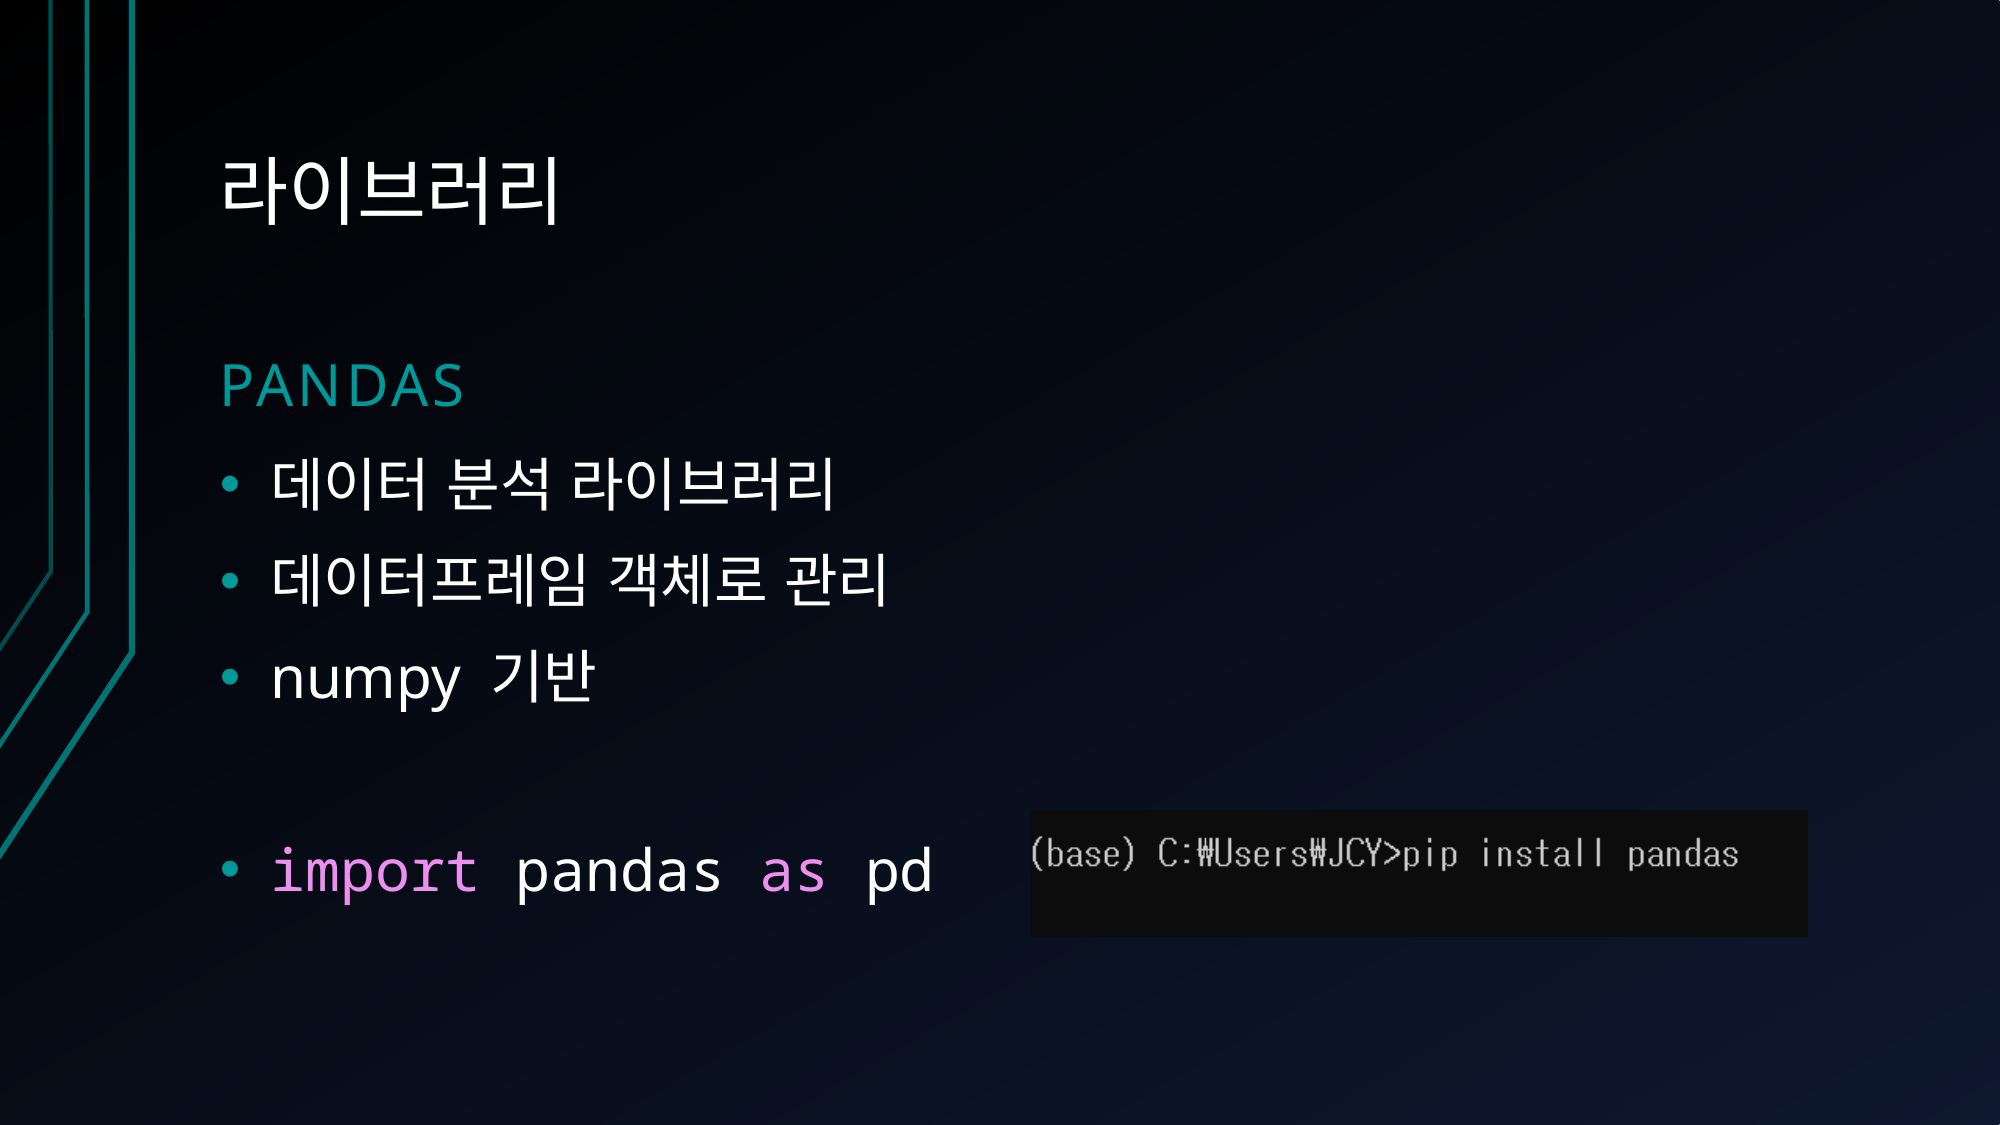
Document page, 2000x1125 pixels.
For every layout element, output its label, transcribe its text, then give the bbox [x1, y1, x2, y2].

title 라이브러리 [199, 45, 1900, 246]
list 데이터 분석 라이브러리 데이터프레임 객체로 관리 numpy 기반 import pandas as pd [199, 445, 1033, 1013]
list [1030, 810, 1808, 938]
list pandas [199, 279, 1034, 430]
